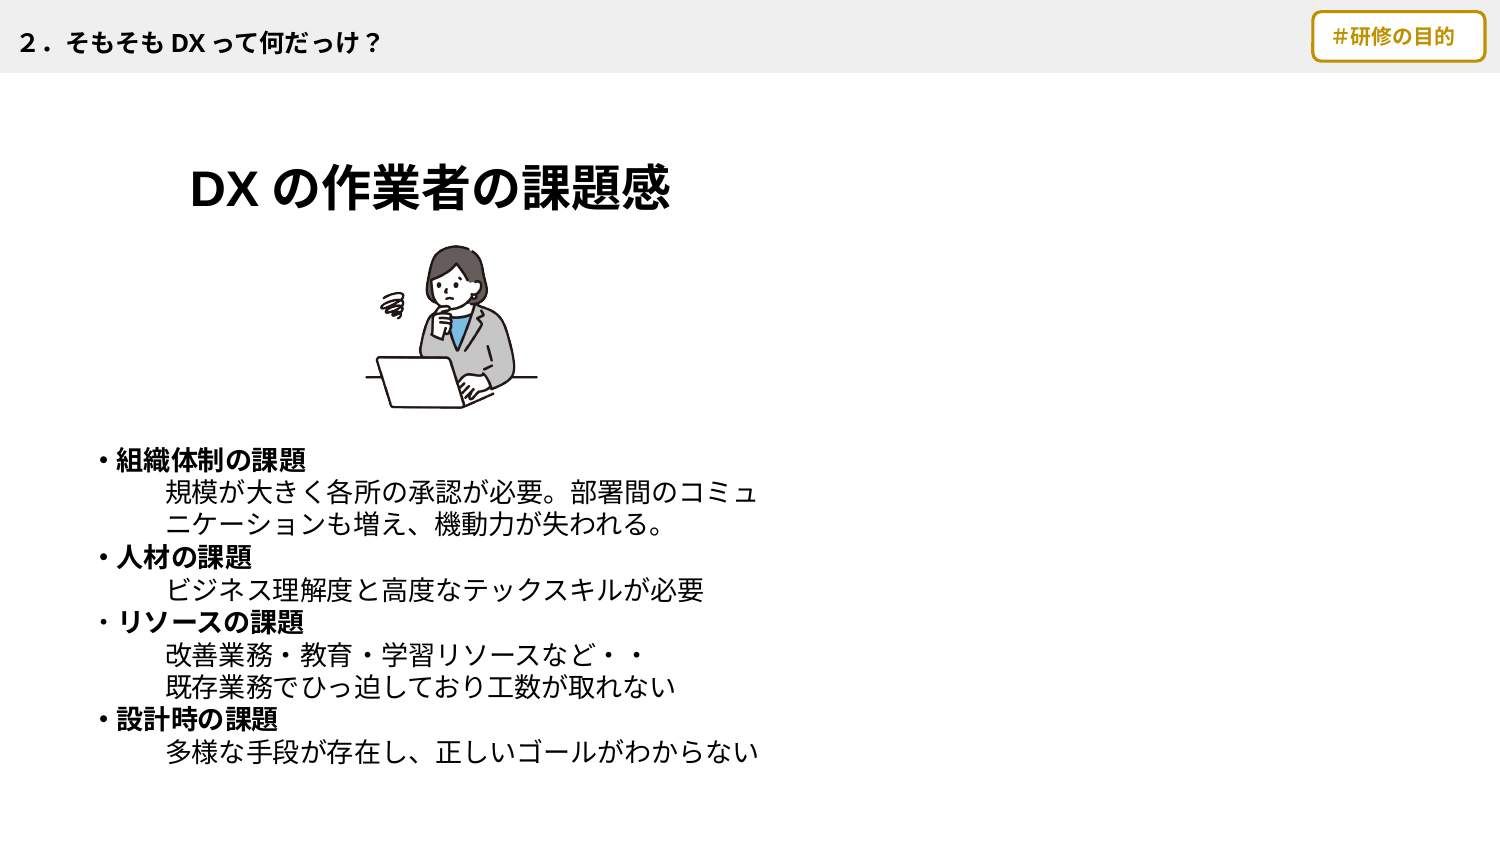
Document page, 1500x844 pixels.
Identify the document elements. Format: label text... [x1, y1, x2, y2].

picture [365, 245, 538, 409]
text_box DXの作業者の課題感 ・組織体制の課題 規模が大きく各所の承認が必要。部署間のコミュニケーションも増え、機動力が失われる。 ・人材の課題 ビジネス理解度と高度なテックスキルが必要 ・リソースの課題 改善業務・教育・学習リソースなど・・ 既存業務でひっ迫しており工数が取れない ・設計時の課題 多様な手段が存在し、正しいゴールがわからない [75, 131, 786, 783]
title ２．そもそもDXって何だっけ？ [0, 0, 1500, 73]
text_box ＃研修の目的 [1312, 11, 1485, 62]
